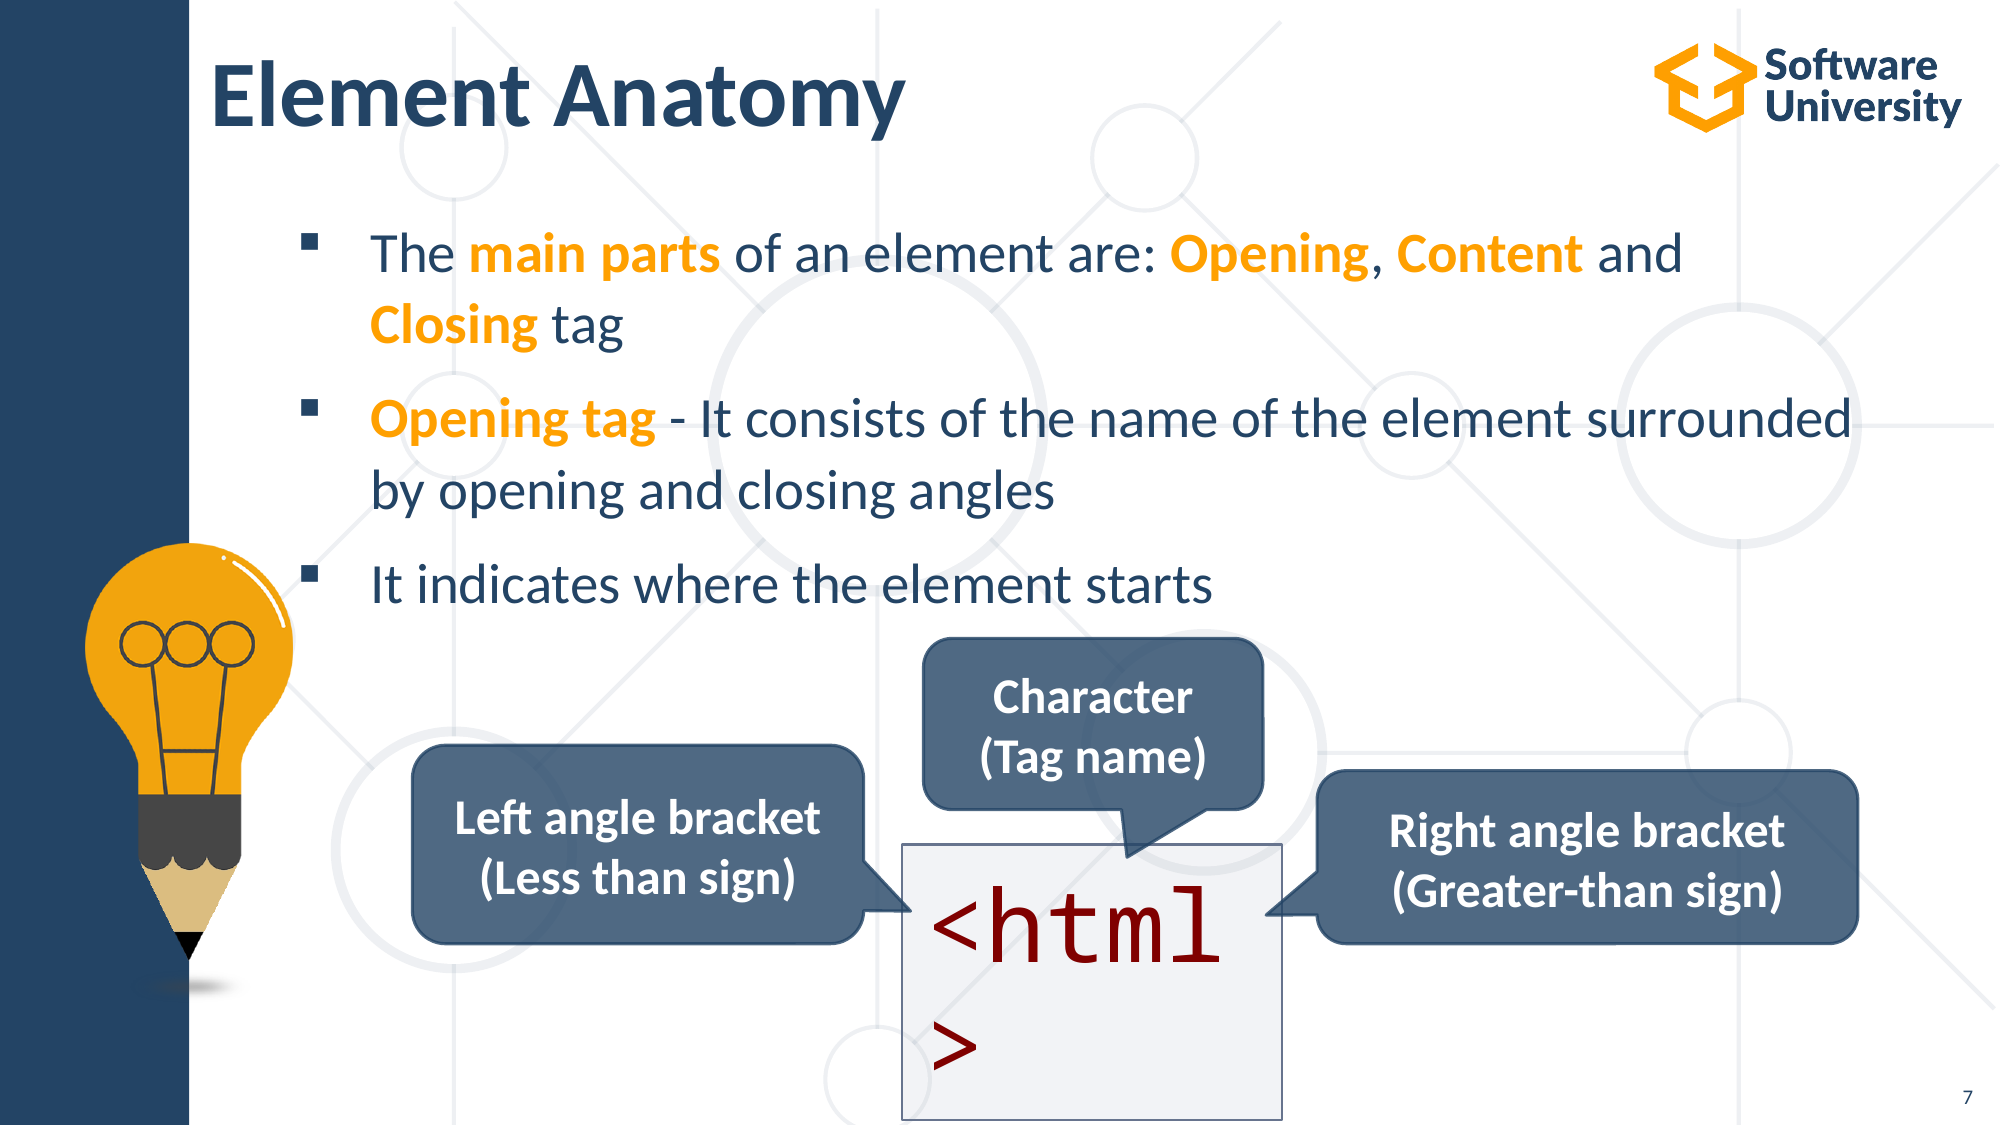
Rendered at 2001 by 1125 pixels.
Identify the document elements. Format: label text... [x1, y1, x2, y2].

text_box <html> [901, 844, 1283, 1120]
text_box The main parts of an element are: Opening, Content and Closing tag Opening tag - It consists of the name of the element surrounded by opening and closing angles It indicates where the element starts [192, 206, 1936, 625]
text_box Character (Tag name) [921, 636, 1266, 860]
title Element Anatomy [192, 16, 1591, 162]
text_box Left angle bracket (Less than sign) [410, 743, 913, 946]
picture [1641, 31, 1973, 145]
picture [85, 543, 293, 1003]
text_box Right angle bracket (Greater-than sign) [1264, 768, 1860, 946]
text_box 7 [1927, 1067, 1989, 1117]
